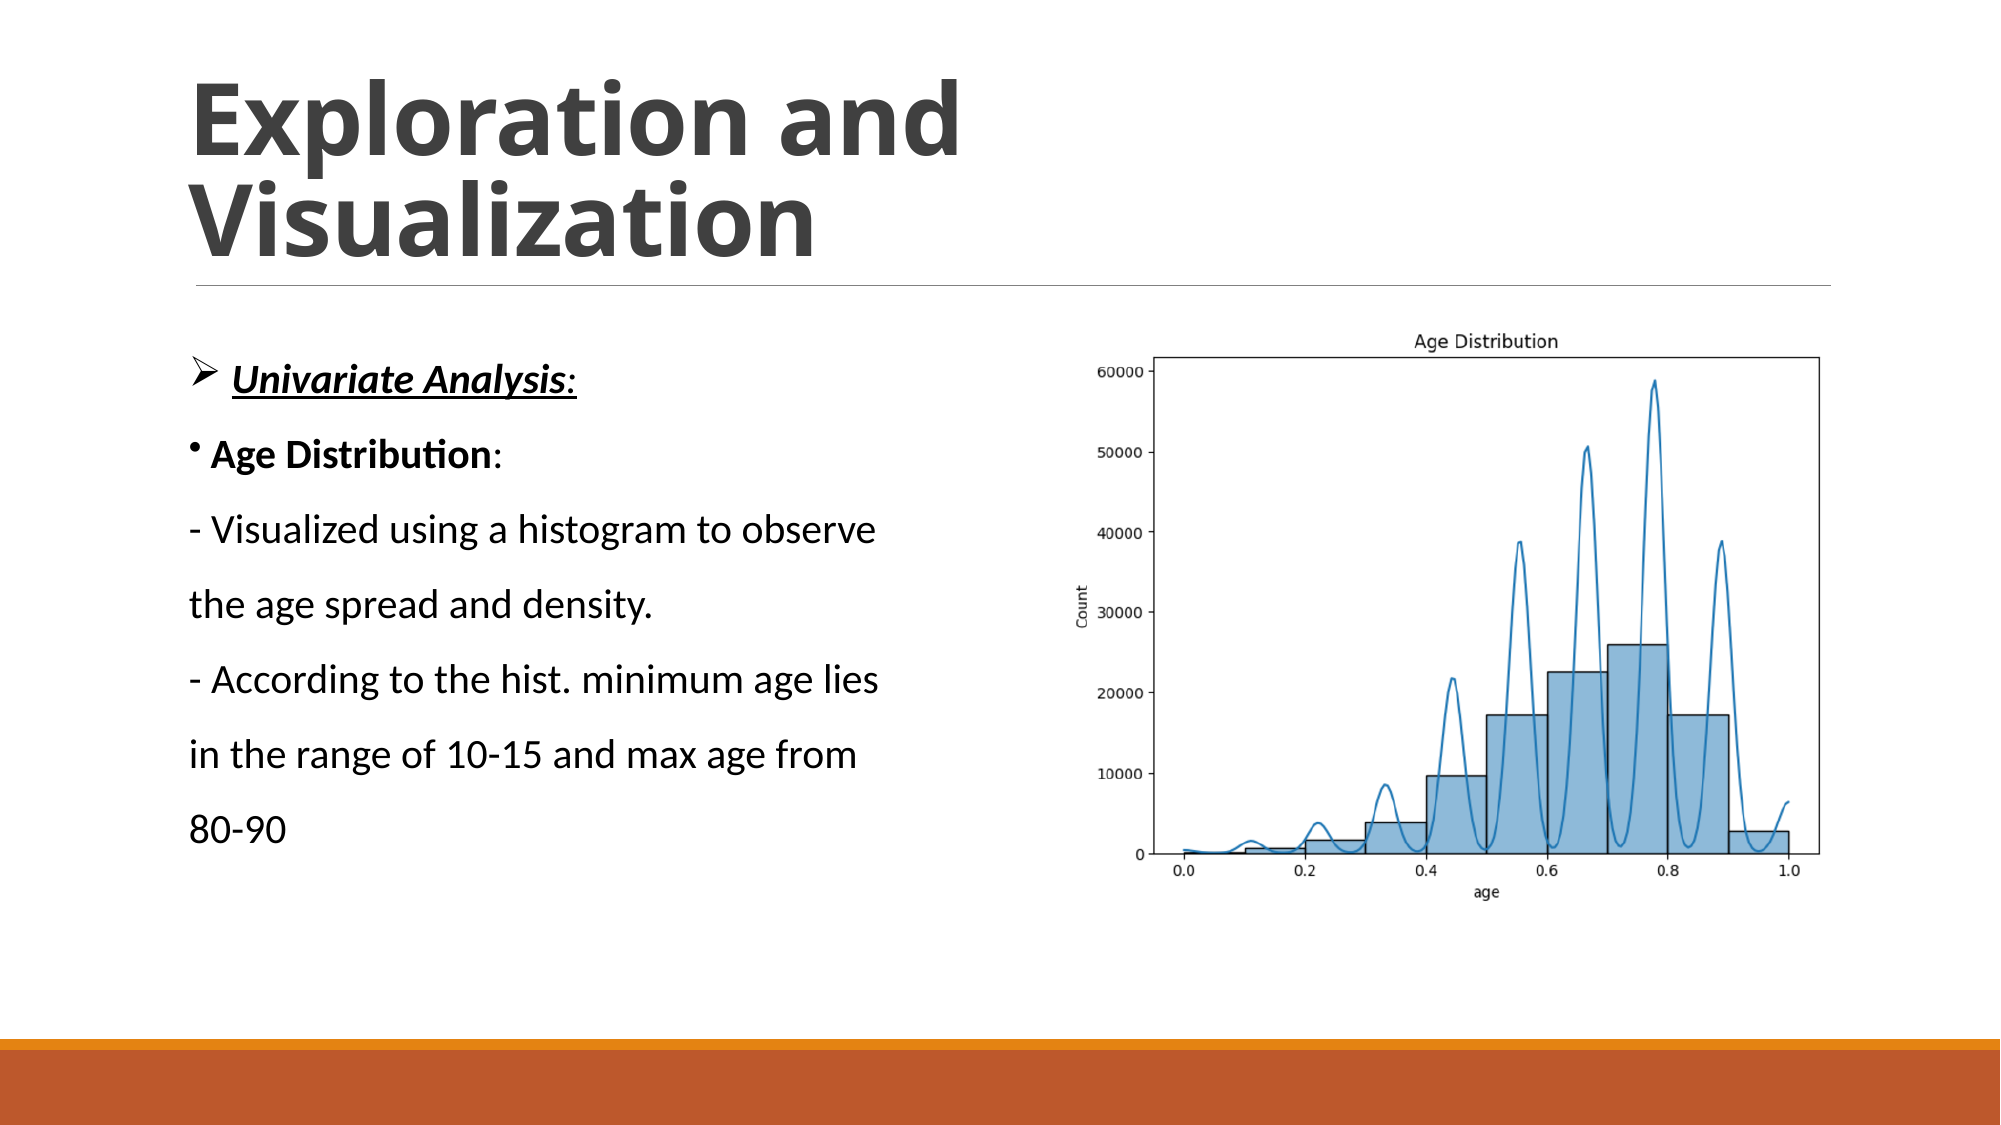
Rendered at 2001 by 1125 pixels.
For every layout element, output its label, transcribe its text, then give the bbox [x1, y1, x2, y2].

title Exploration and Visualization [173, 46, 1358, 285]
list Univariate Analysis: Age Distribution: - Visualized using a histogram to observe the age spread and density. - According to the hist. minimum age lies in the range of 10-15 and max age from 80-90 [173, 296, 934, 949]
picture [1065, 324, 1827, 908]
